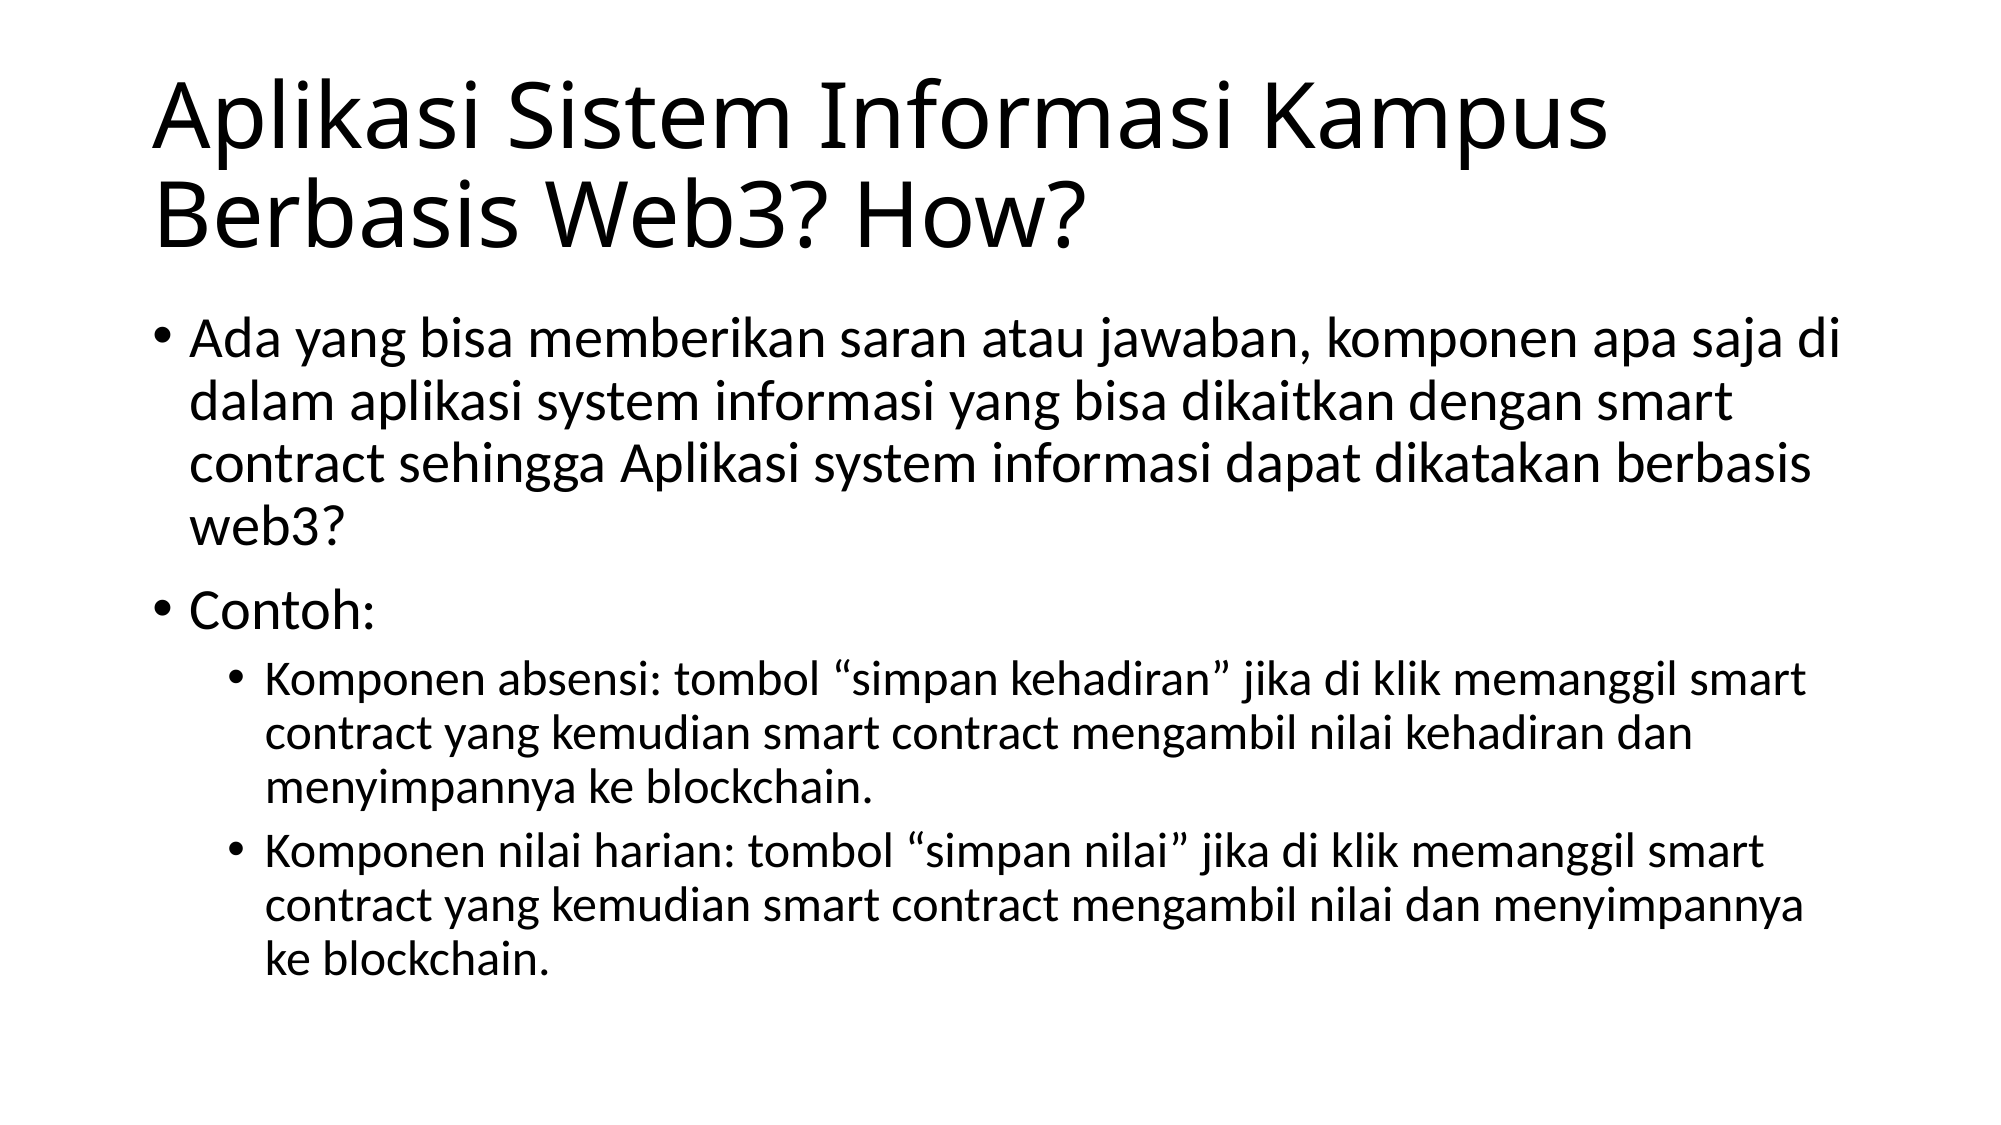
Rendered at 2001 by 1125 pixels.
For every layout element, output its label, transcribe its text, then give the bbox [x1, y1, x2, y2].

list Ada yang bisa memberikan saran atau jawaban, komponen apa saja di dalam aplikasi system informasi yang bisa dikaitkan dengan smart contract sehingga Aplikasi system informasi dapat dikatakan berbasis web3? Contoh: Komponen absensi: tombol “simpan kehadiran” jika di klik memanggil smart contract yang kemudian smart contract mengambil nilai kehadiran dan menyimpannya ke blockchain. Komponen nilai harian: tombol “simpan nilai” jika di klik memanggil smart contract yang kemudian smart contract mengambil nilai dan menyimpannya ke blockchain. [137, 299, 1863, 1014]
title Aplikasi Sistem Informasi Kampus Berbasis Web3? How? [137, 59, 1863, 278]
